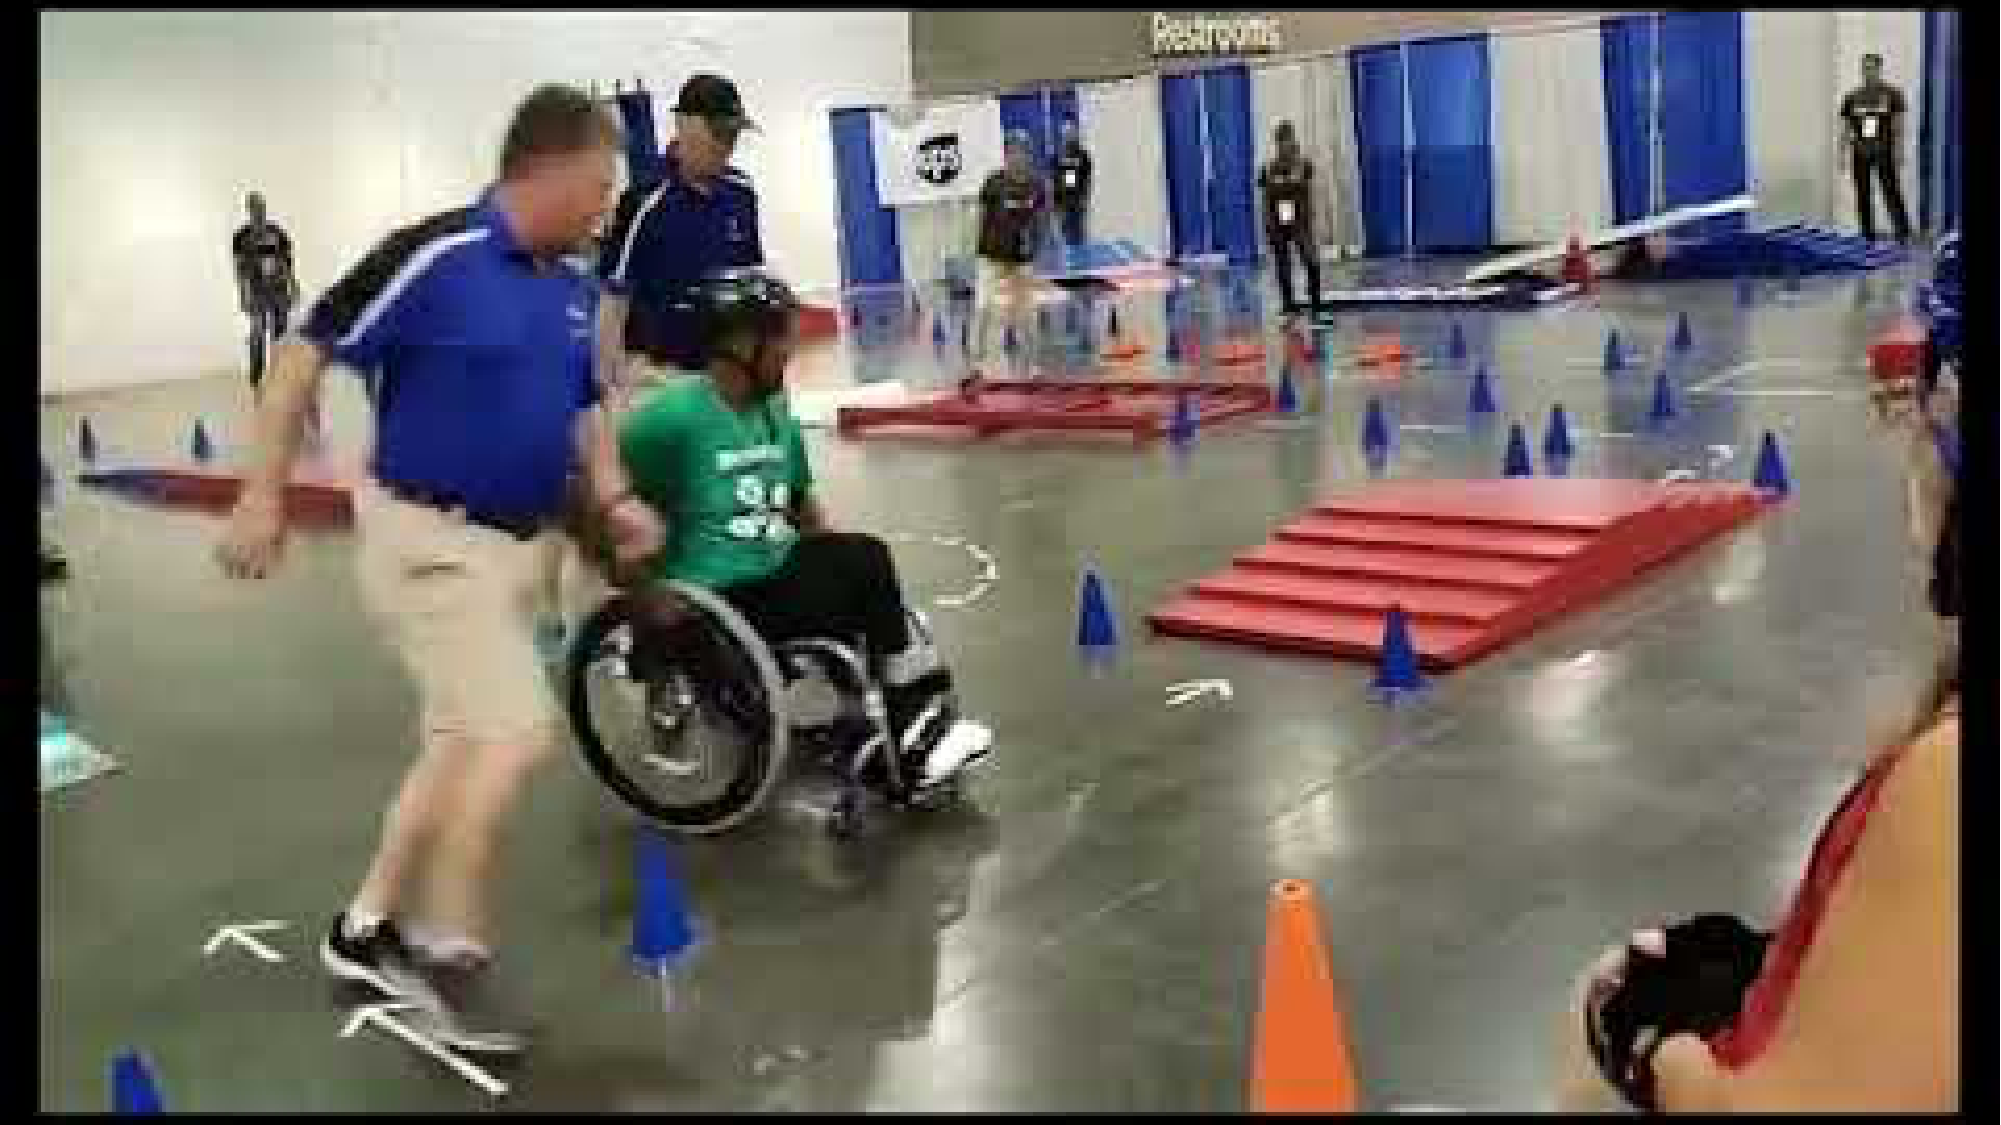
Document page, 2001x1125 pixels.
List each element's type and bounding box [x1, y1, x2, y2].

list [0, 0, 2000, 1125]
